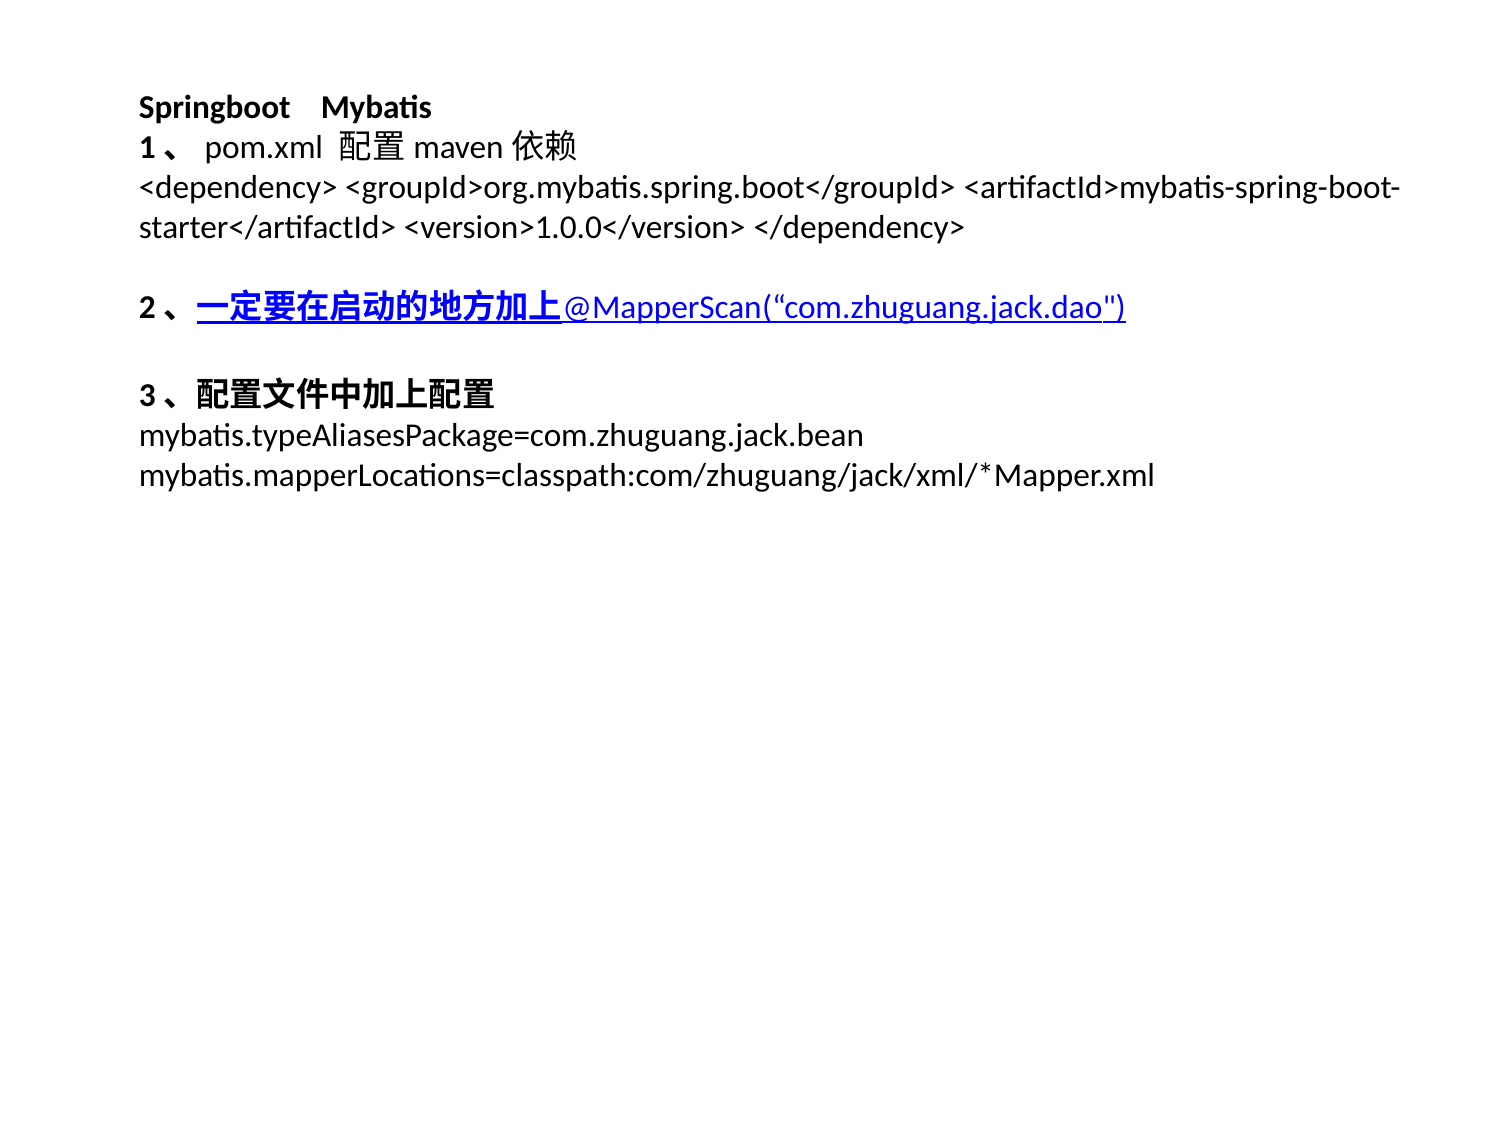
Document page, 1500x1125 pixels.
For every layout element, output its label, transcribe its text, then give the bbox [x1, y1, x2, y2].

text_box Springboot Mybatis 1、pom.xml 配置maven依赖 <dependency> <groupId>org.mybatis.spring.boot</groupId> <artifactId>mybatis-spring-boot-starter</artifactId> <version>1.0.0</version> </dependency> 2、一定要在启动的地方加上@MapperScan(“com.zhuguang.jack.dao") 3、配置文件中加上配置 mybatis.typeAliasesPackage=com.zhuguang.jack.bean mybatis.mapperLocations=classpath:com/zhuguang/jack/xml/*Mapper.xml [123, 78, 1424, 501]
